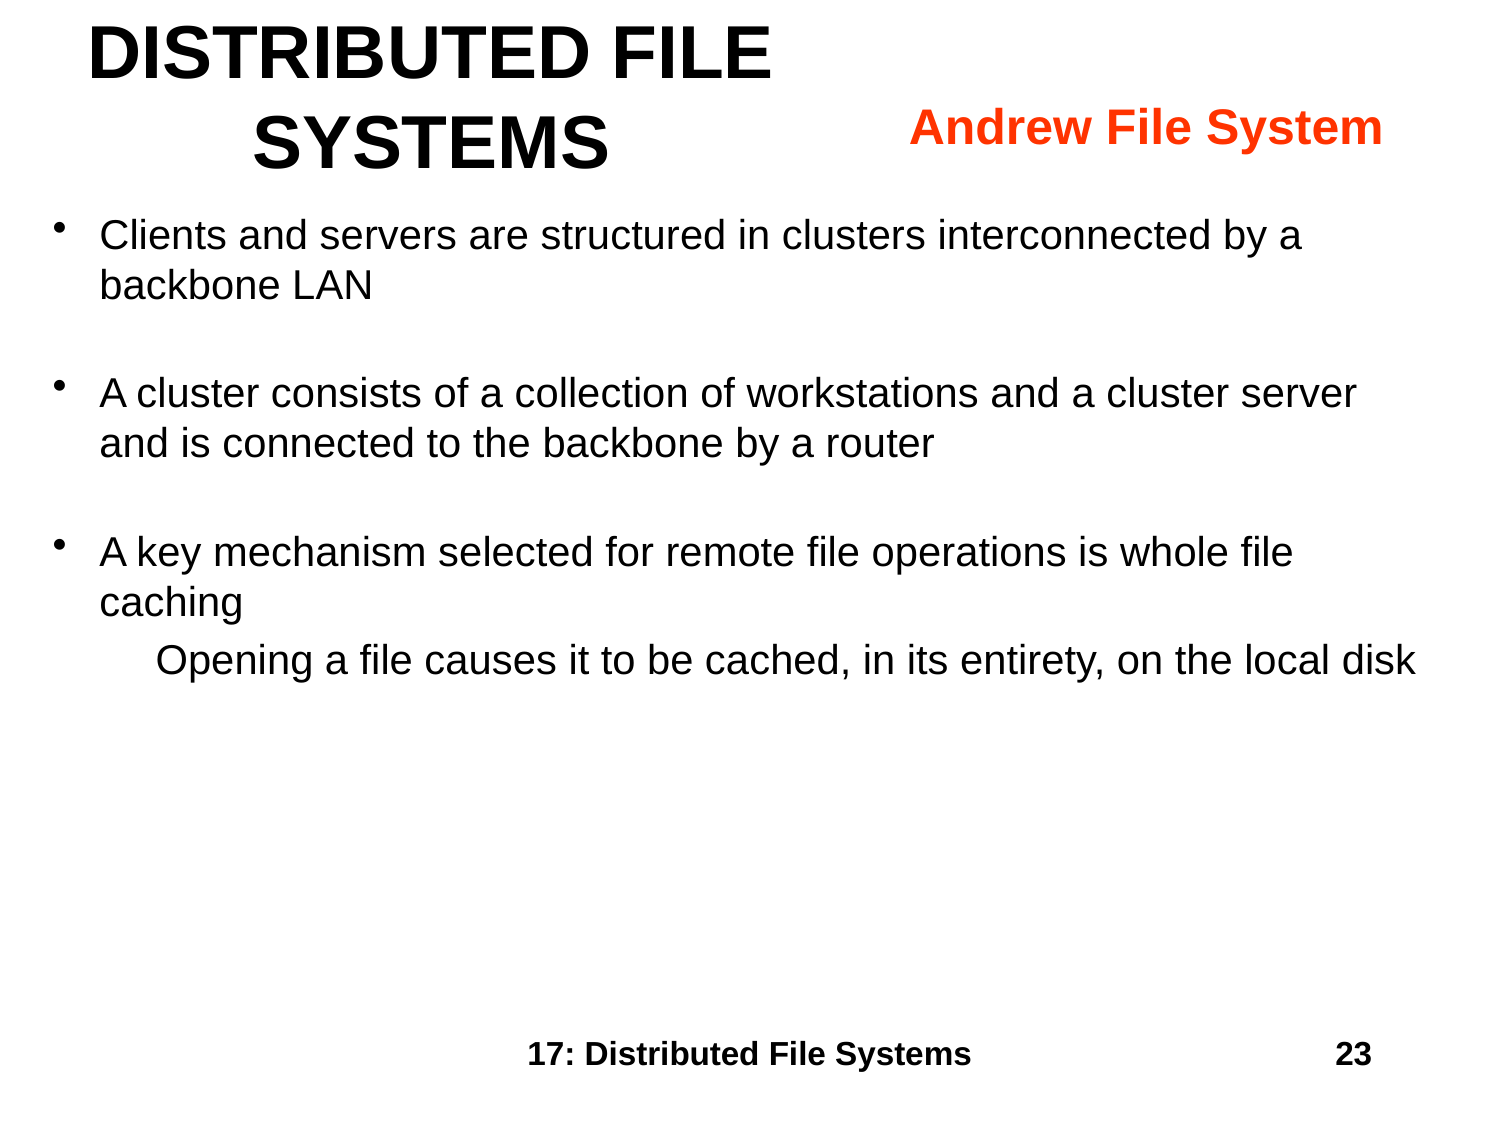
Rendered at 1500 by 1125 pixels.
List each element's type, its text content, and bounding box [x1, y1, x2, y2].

slide_number 23 [1074, 1024, 1388, 1101]
footer 17: Distributed File Systems [512, 1024, 988, 1101]
text_box Andrew File System [894, 87, 1400, 163]
list Clients and servers are structured in clusters interconnected by a backbone LAN A cluster consists of a collection of workstations and a cluster server and is connected to the backbone by a router A key mechanism selected for remote file operations is whole file caching Opening a file causes it to be cached, in its entirety, on the local disk [37, 199, 1451, 1013]
title DISTRIBUTED FILE SYSTEMS [24, 0, 838, 188]
